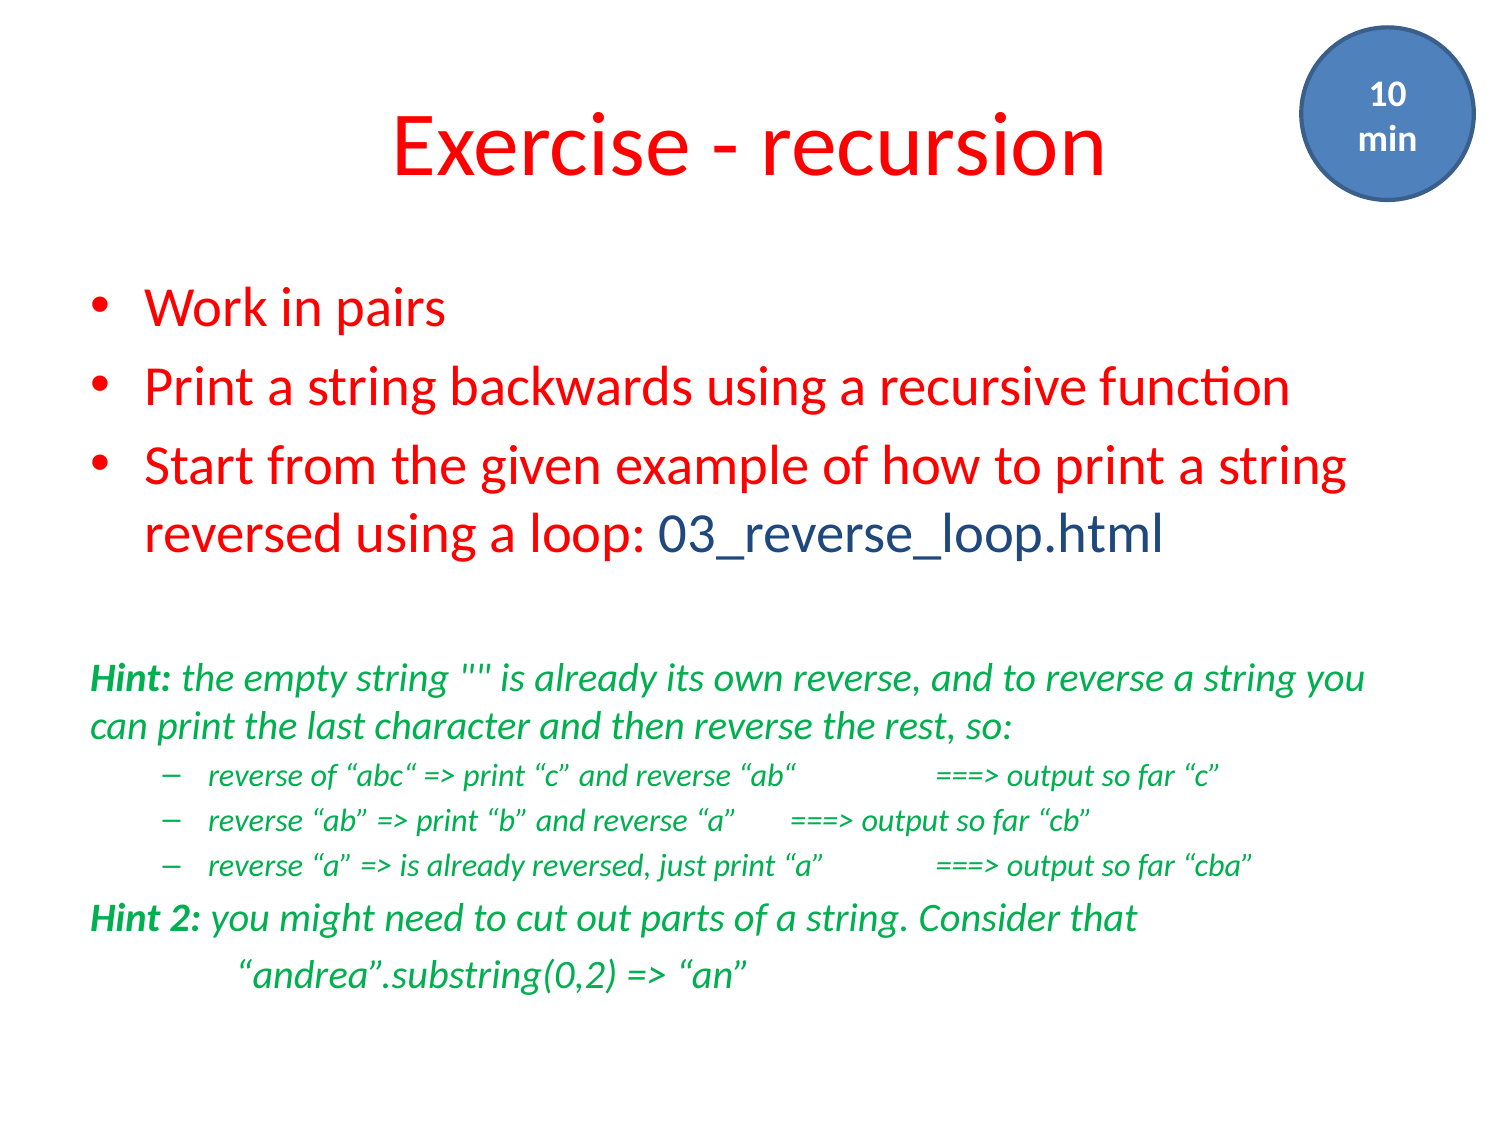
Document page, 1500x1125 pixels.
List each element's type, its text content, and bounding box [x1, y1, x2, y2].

text_box 10 min [1299, 25, 1476, 203]
list Work in pairs Print a string backwards using a recursive function Start from the given example of how to print a string reversed using a loop: 03_reverse_loop.html Hint: the empty string "" is already its own reverse, and to reverse a string you can print the last character and then reverse the rest, so: reverse of “abc“ => print “c” and reverse “ab“ ===> output so far “c” reverse “ab” => print “b” and reverse “a” ===> output so far “cb” reverse “a” => is already reversed, just print “a” ===> output so far “cba” Hint 2: you might need to cut out parts of a string. Consider that “andrea”.substring(0,2) => “an” [75, 262, 1425, 1005]
title Exercise - recursion [75, 45, 1425, 233]
